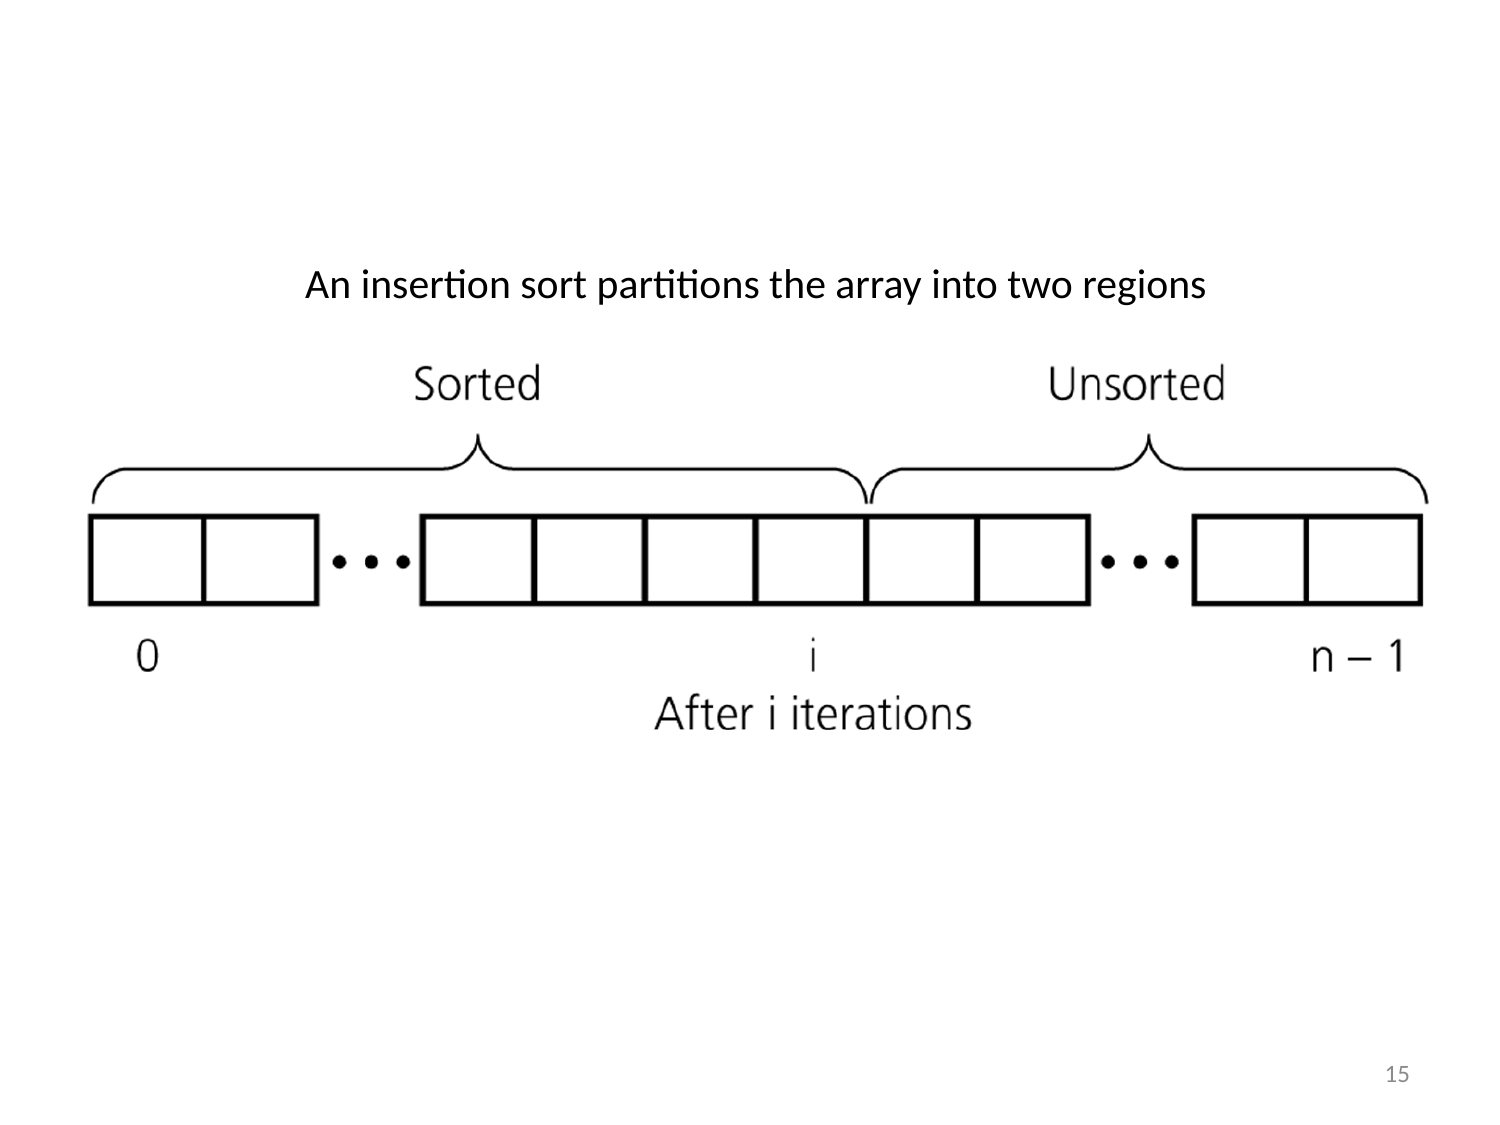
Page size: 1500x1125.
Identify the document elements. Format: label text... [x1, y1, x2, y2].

text_box An insertion sort partitions the array into two regions [12, 249, 1500, 315]
slide_number 15 [1074, 1042, 1425, 1103]
picture [54, 337, 1445, 742]
